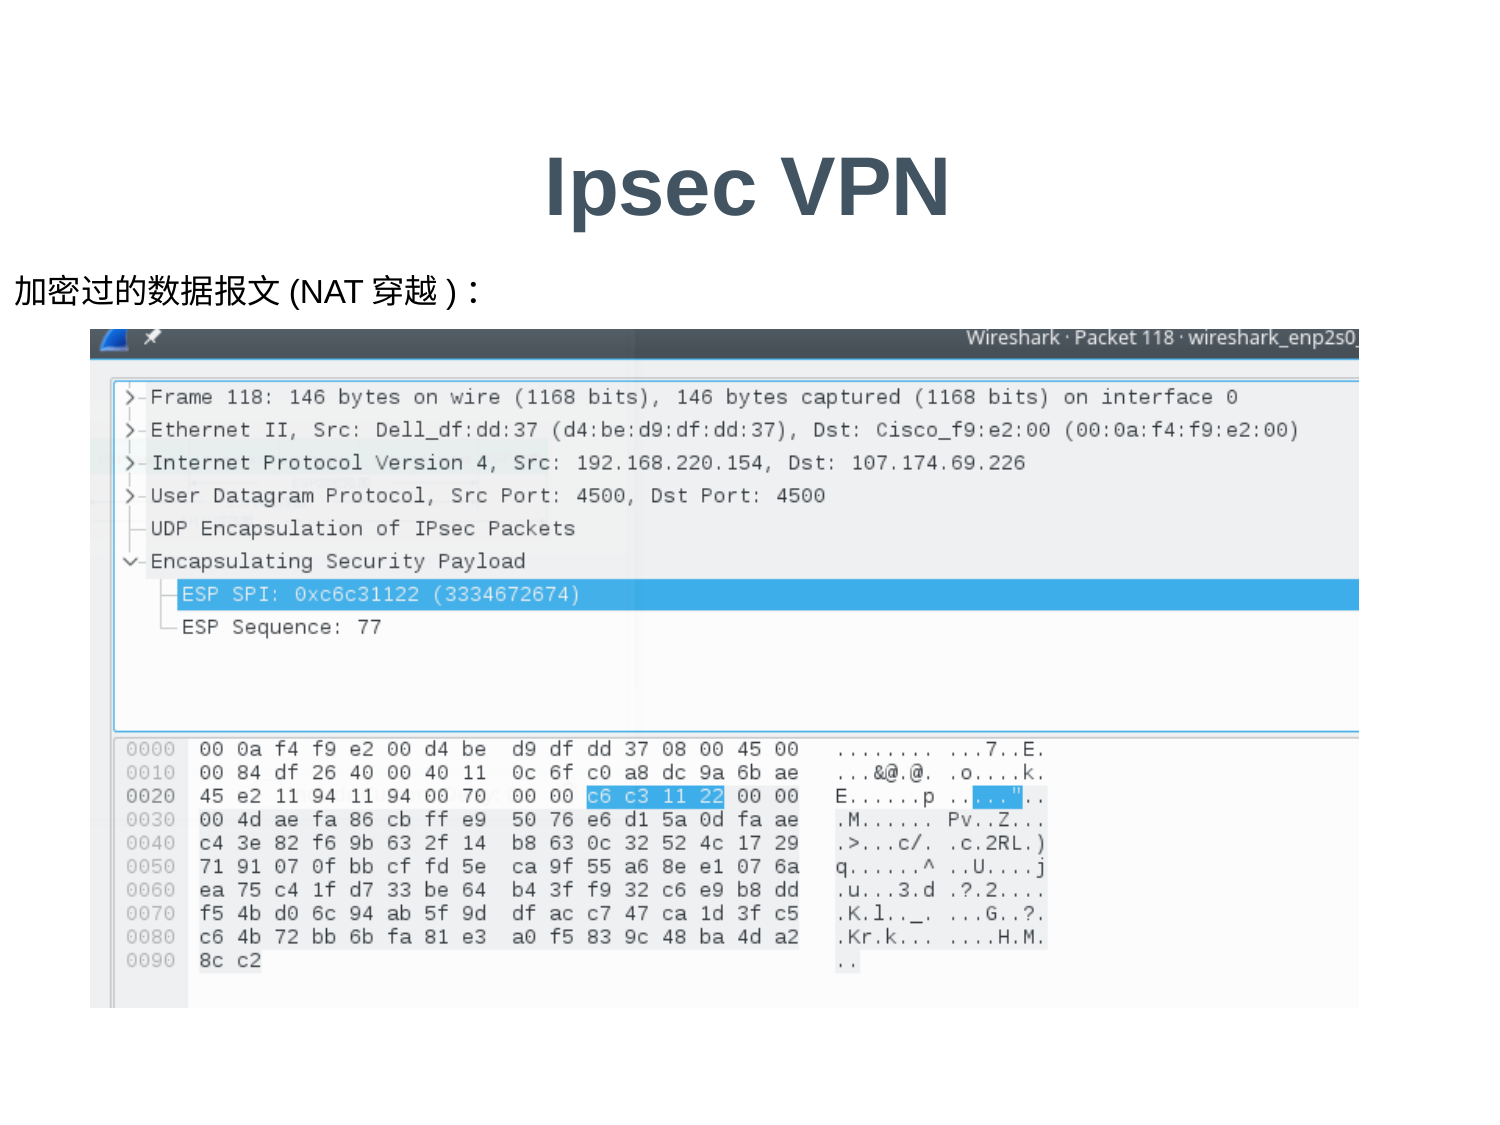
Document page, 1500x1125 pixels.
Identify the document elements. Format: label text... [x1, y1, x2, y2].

picture [89, 329, 1359, 1009]
text_box 加密过的数据报文(NAT穿越)： [0, 262, 1384, 1043]
text_box Ipsec VPN [59, 126, 1438, 238]
